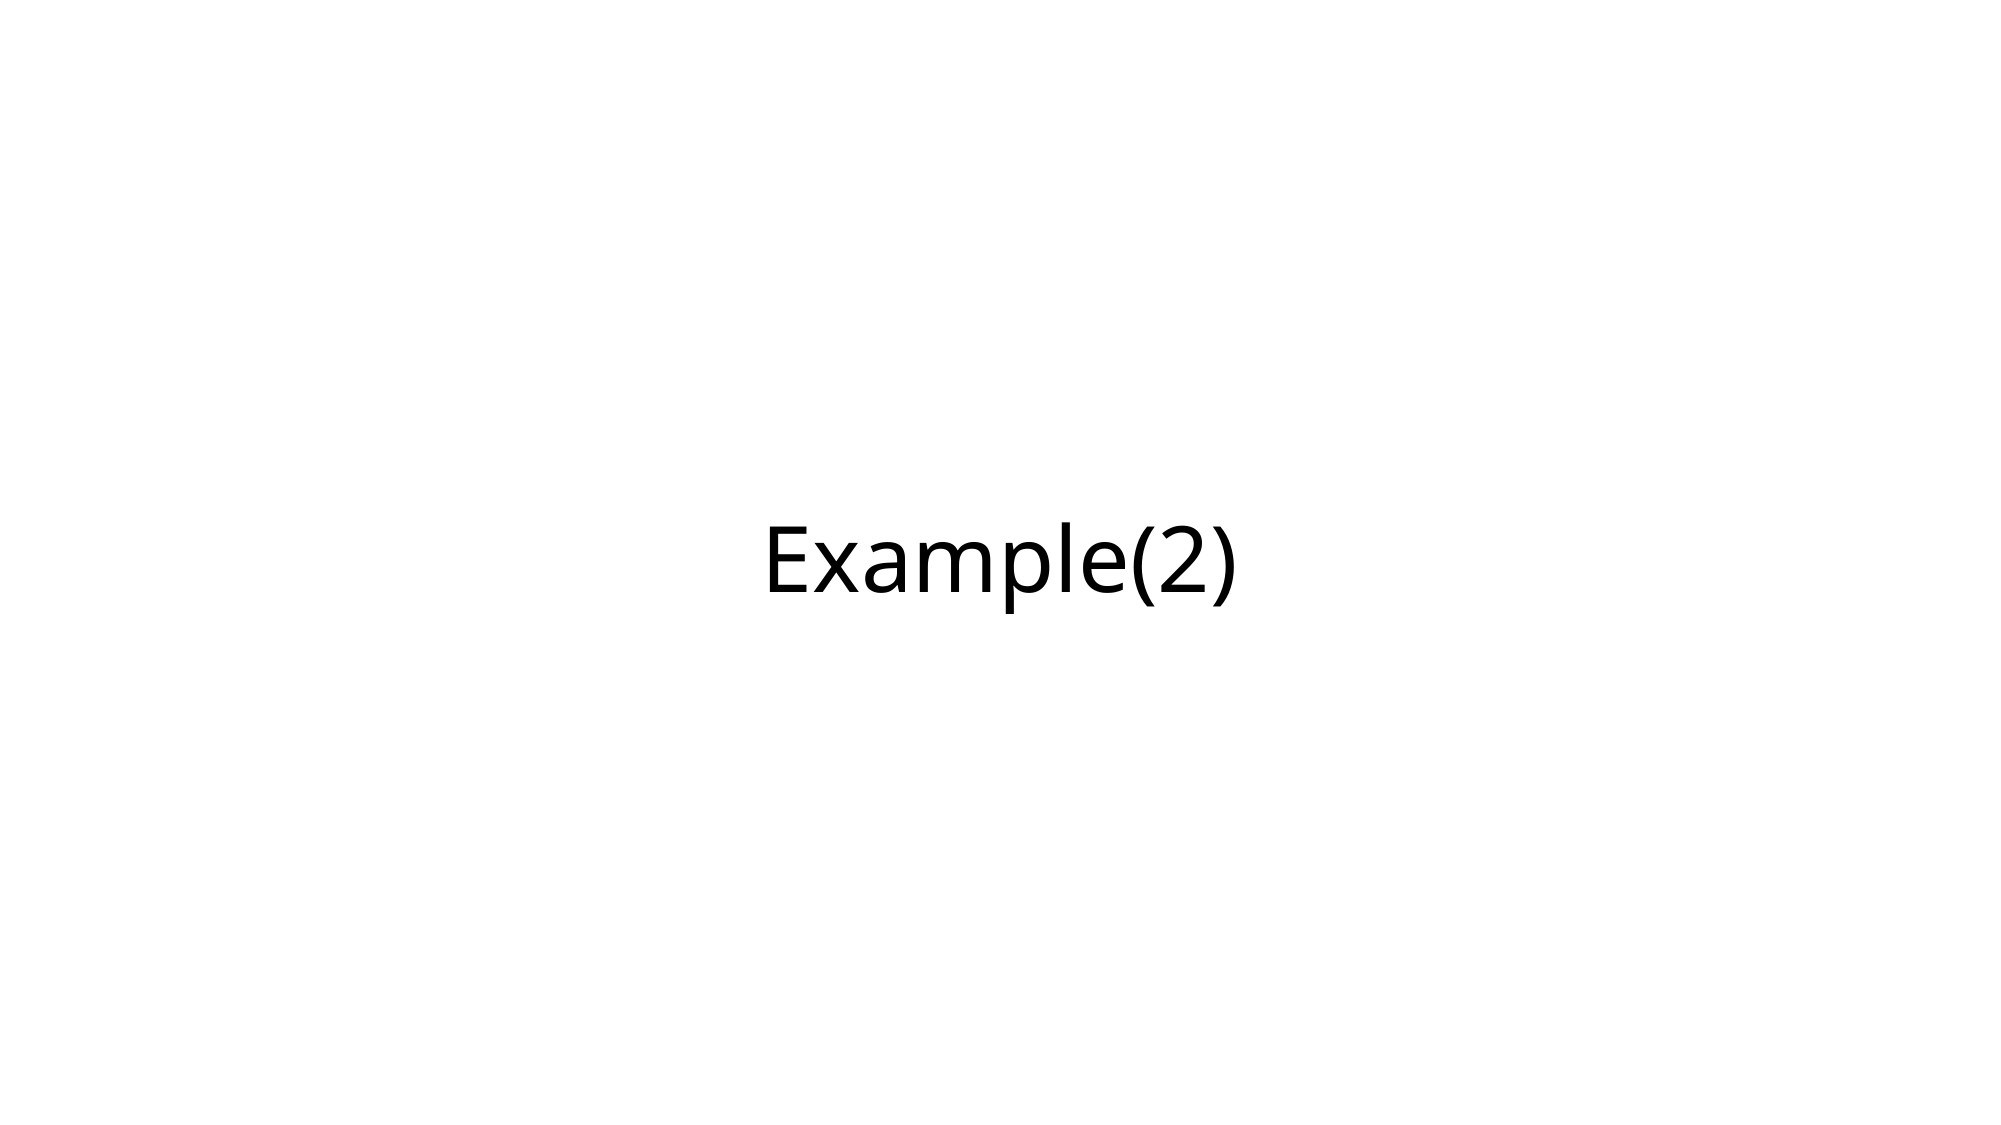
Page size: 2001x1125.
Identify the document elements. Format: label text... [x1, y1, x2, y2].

title Example(2) [137, 453, 1863, 672]
